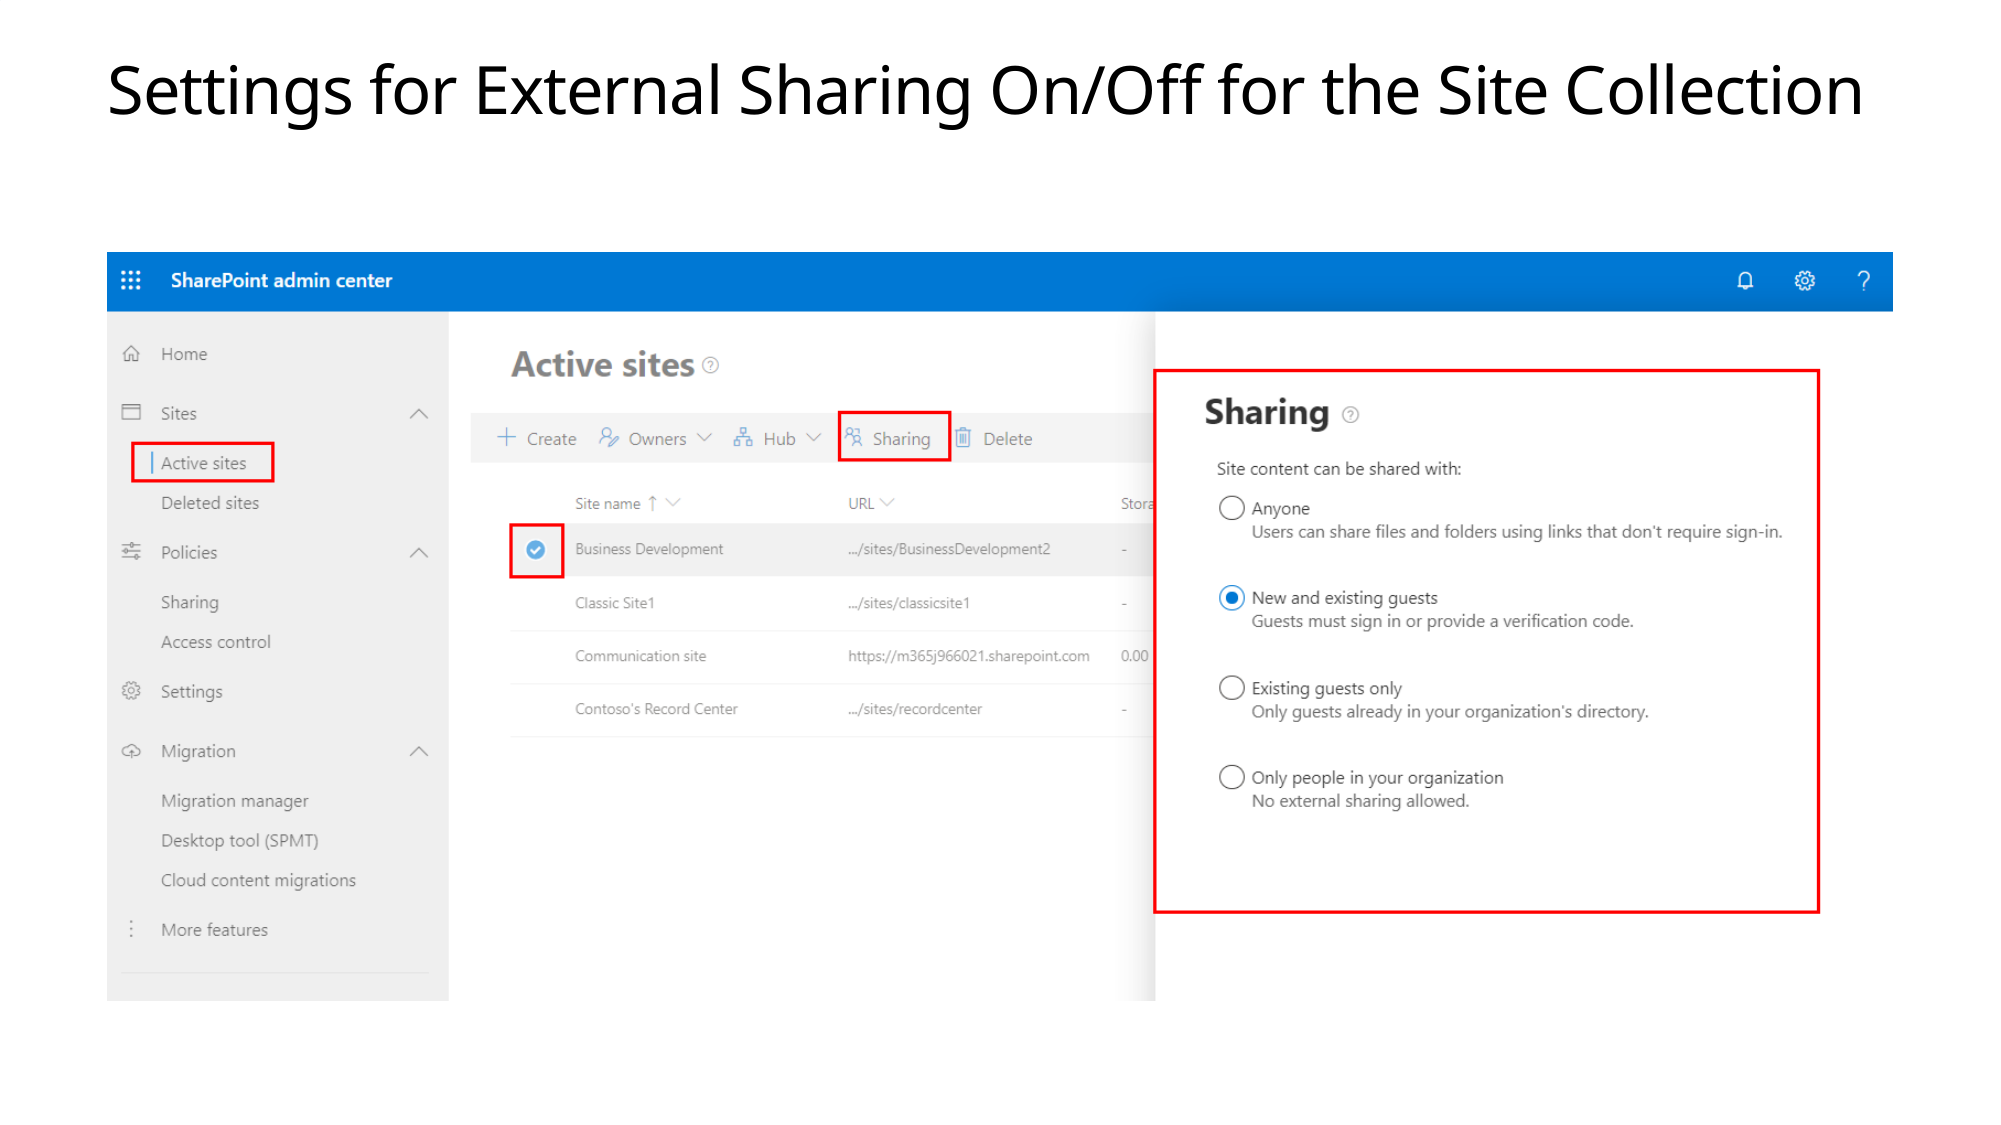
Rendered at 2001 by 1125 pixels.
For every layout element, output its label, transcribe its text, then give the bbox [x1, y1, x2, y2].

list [107, 252, 1893, 1001]
title Settings for External Sharing On/Off for the Site Collection [107, 52, 1893, 204]
